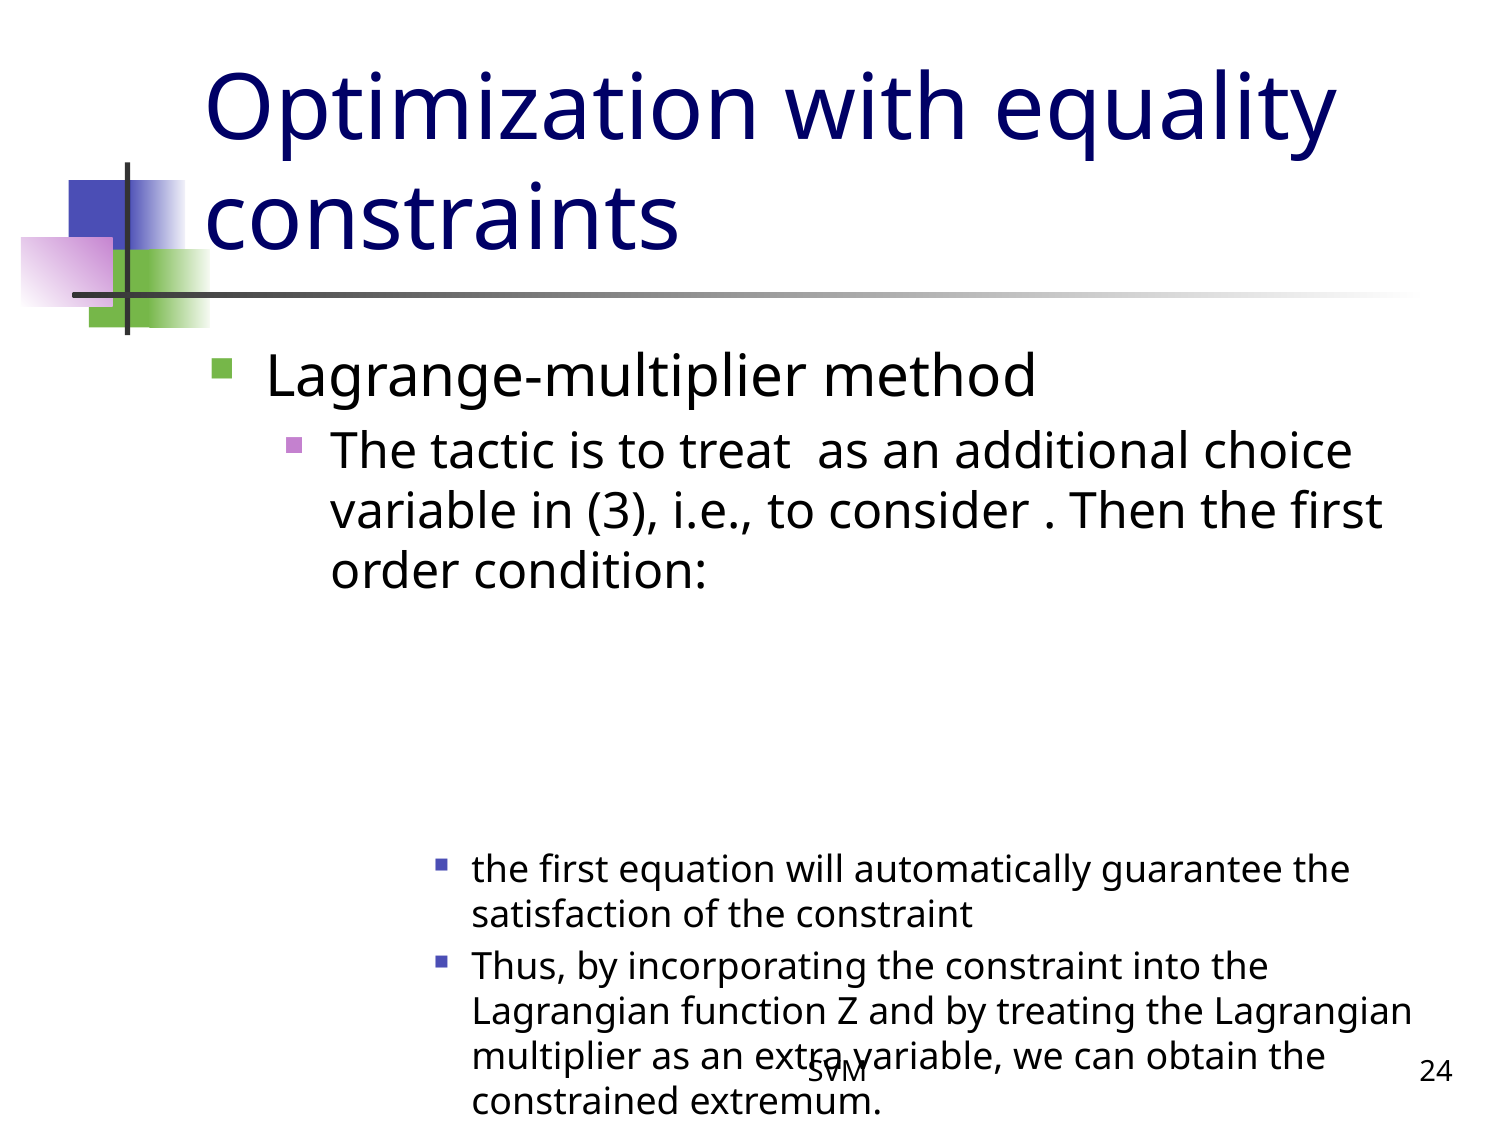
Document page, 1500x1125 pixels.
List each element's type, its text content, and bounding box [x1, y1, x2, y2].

slide_number 24 [1155, 1024, 1468, 1100]
footer SVM [600, 1024, 1075, 1100]
title Optimization with equality constraints [188, 35, 1468, 275]
